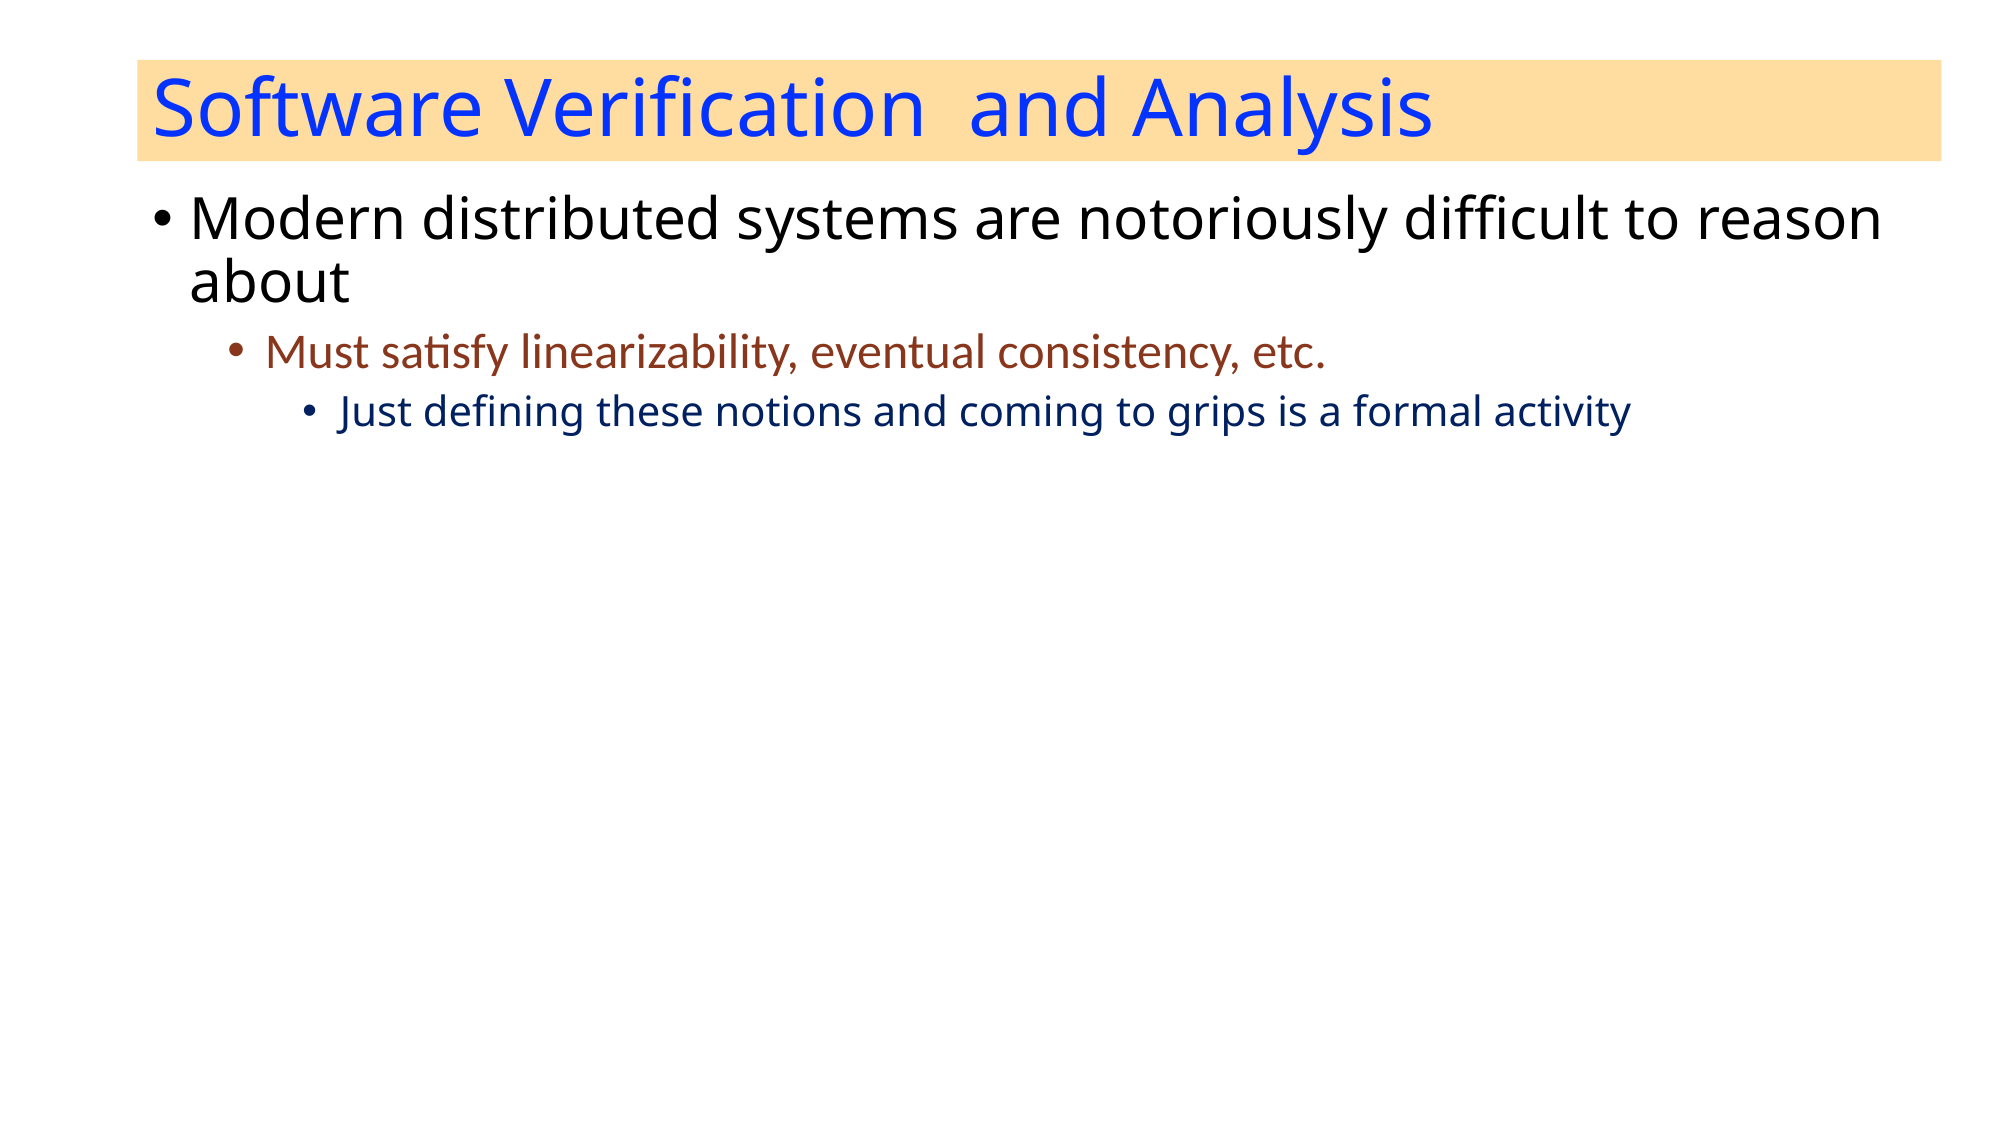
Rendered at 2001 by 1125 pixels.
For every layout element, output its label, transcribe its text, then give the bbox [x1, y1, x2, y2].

title Software Verification and Analysis [137, 59, 1942, 162]
list Modern distributed systems are notoriously difficult to reason about Must satisfy linearizability, eventual consistency, etc. Just defining these notions and coming to grips is a formal activity [137, 182, 1942, 1048]
